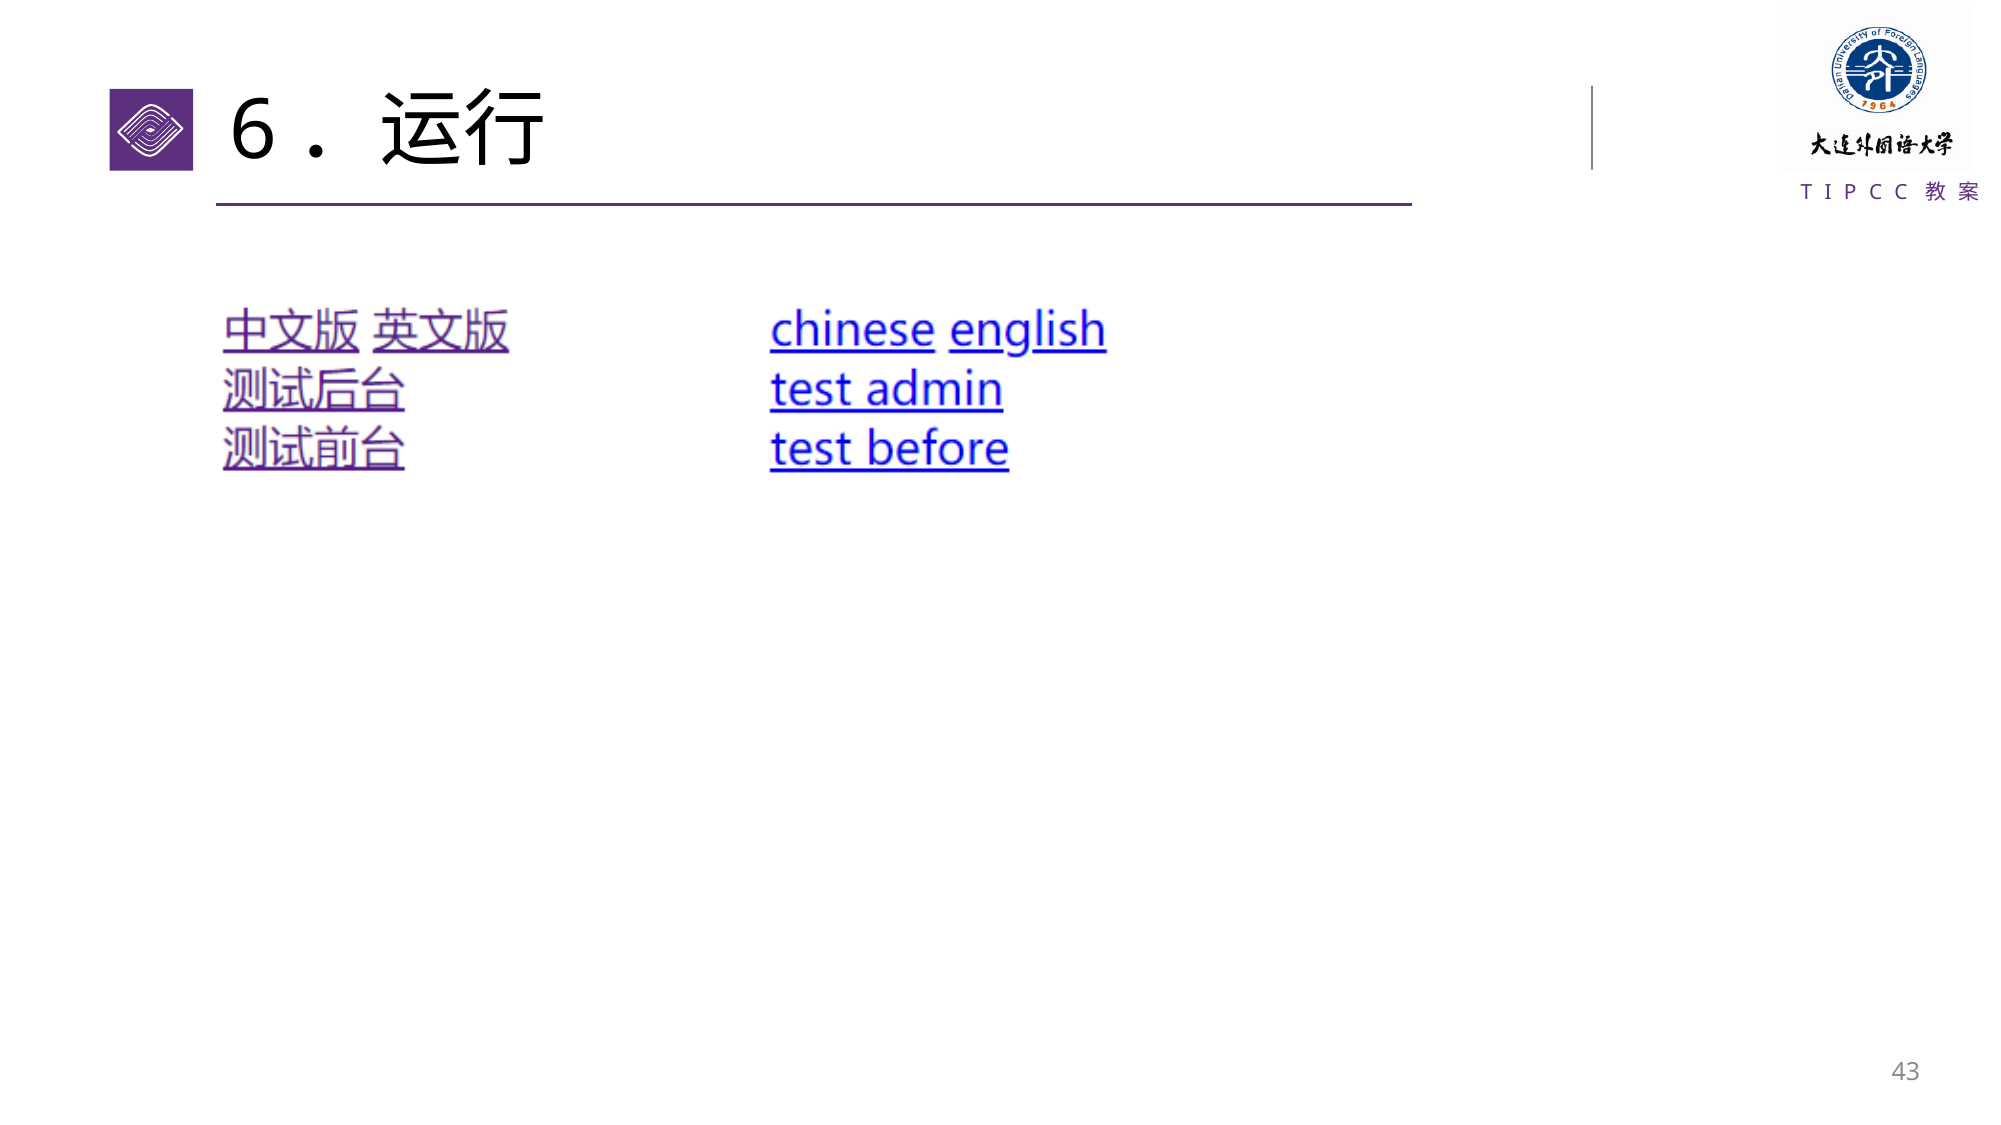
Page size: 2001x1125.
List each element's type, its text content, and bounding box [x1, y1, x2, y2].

slide_number 42 [1485, 1042, 1936, 1103]
picture [1782, 2, 1971, 172]
picture [214, 293, 551, 490]
title 6．运行 [214, 59, 1564, 205]
picture [757, 298, 1117, 490]
